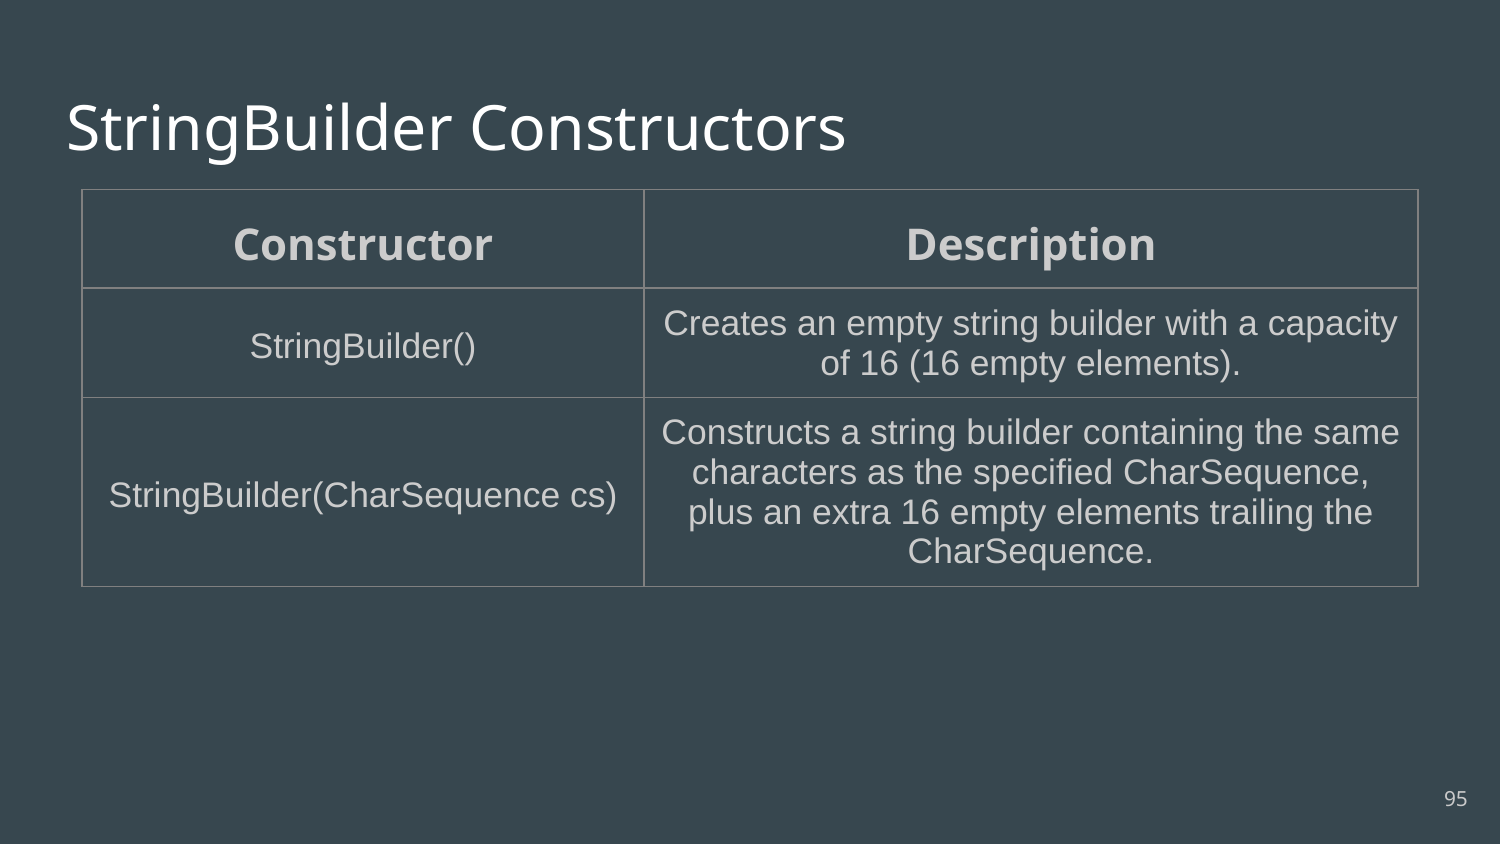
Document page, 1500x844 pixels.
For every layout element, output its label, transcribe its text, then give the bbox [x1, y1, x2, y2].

title StringBuilder Constructors [51, 72, 1449, 167]
table_cell StringBuilder() [83, 289, 643, 397]
table_cell StringBuilder(CharSequence cs) [83, 398, 643, 586]
slide_number ‹#› [1392, 767, 1483, 833]
table_cell Creates an empty string builder with a capacity of 16 (16 empty elements). [645, 289, 1417, 397]
table_header Description [645, 190, 1417, 287]
table_cell Constructs a string builder containing the same characters as the specified CharSequence, plus an extra 16 empty elements trailing the CharSequence. [645, 398, 1417, 586]
table_header Constructor [83, 190, 643, 287]
